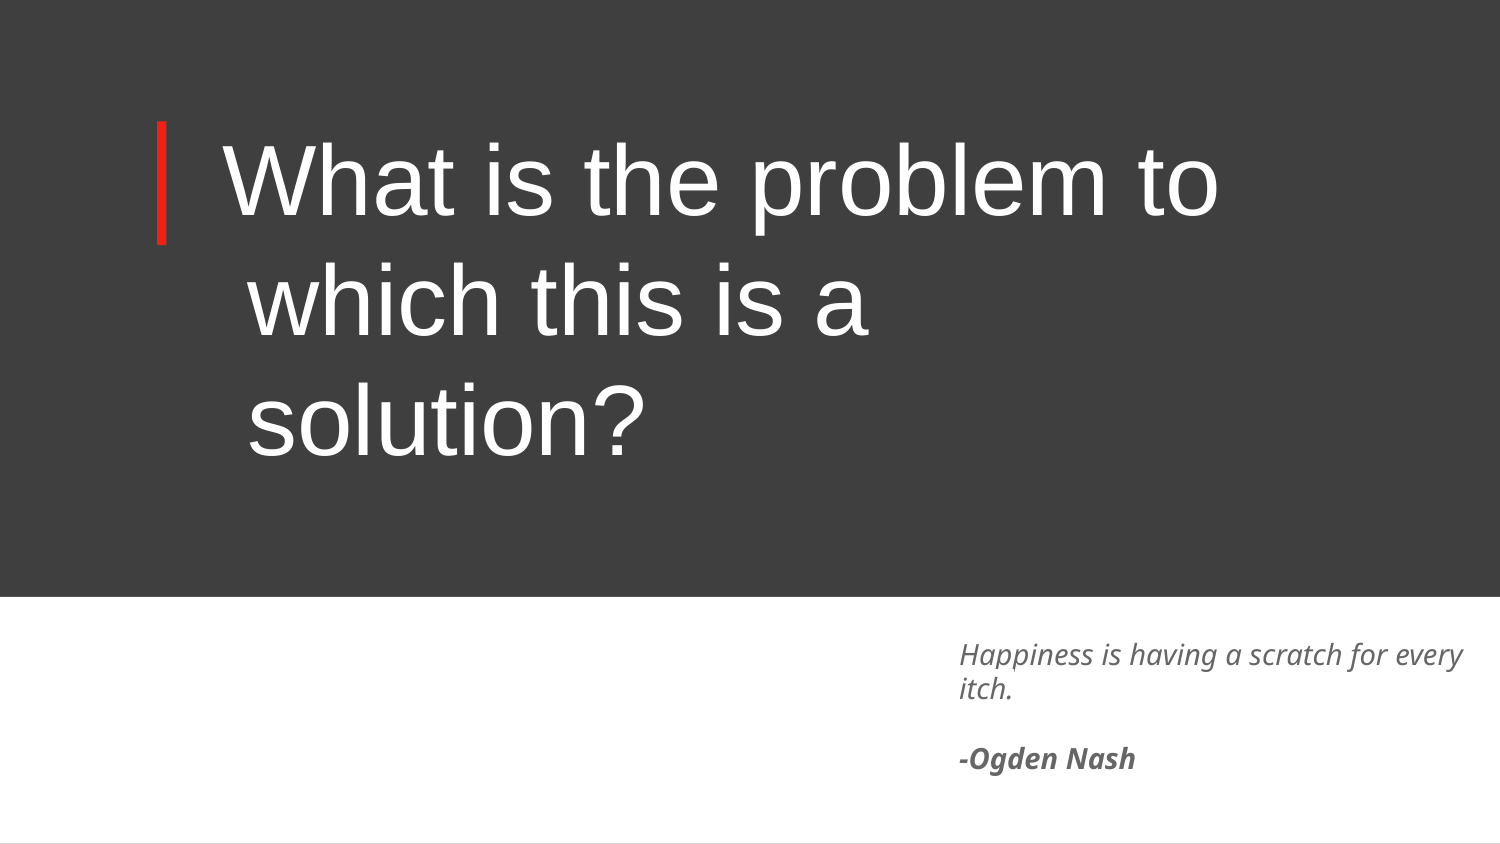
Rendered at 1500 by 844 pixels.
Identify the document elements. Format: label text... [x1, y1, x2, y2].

text_box Happiness is having a scratch for every itch. -Ogden Nash [944, 620, 1484, 825]
title What is the problem to which this is a solution? [207, 108, 1238, 547]
